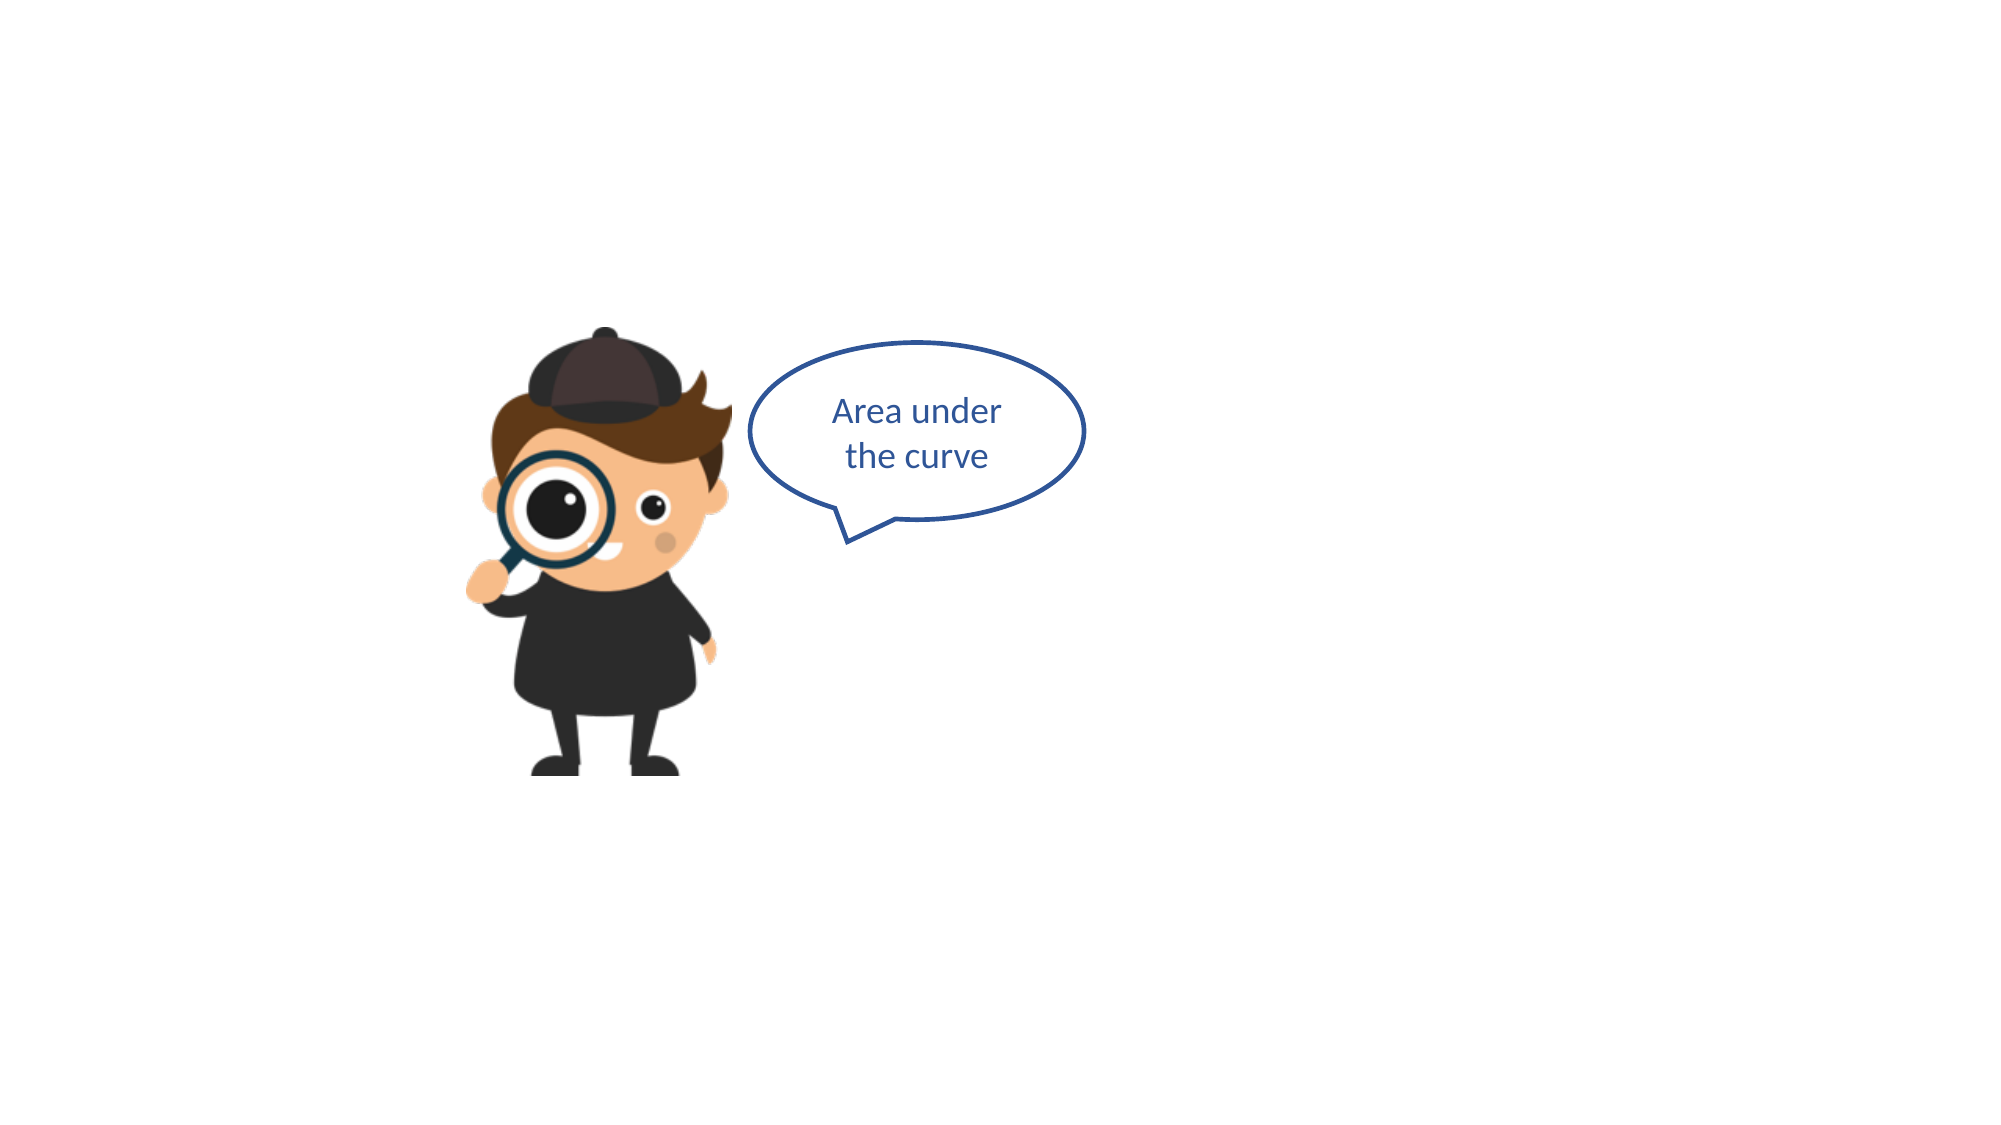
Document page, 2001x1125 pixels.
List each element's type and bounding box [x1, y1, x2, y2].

text_box [466, 327, 1085, 776]
